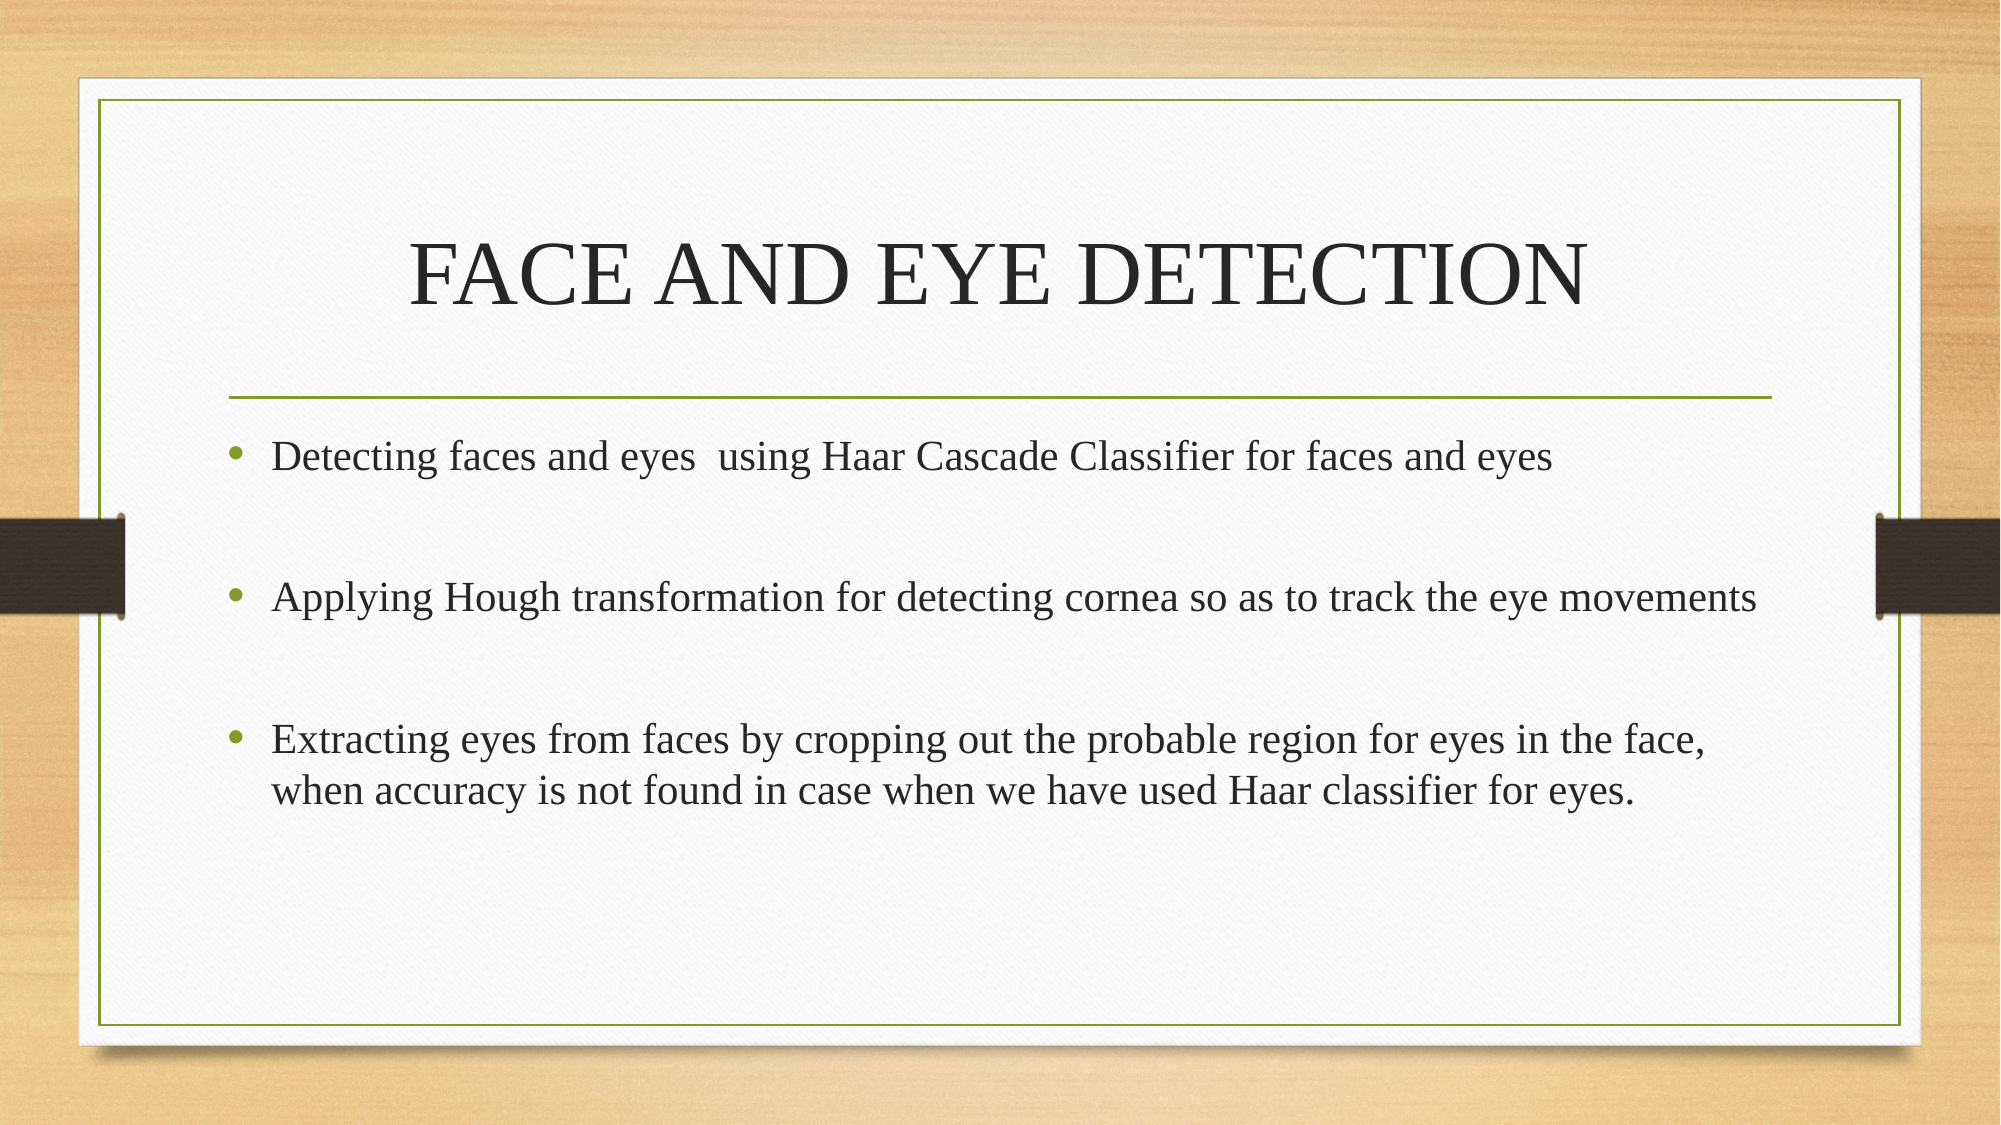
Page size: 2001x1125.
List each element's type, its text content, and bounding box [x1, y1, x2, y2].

list Detecting faces and eyes using Haar Cascade Classifier for faces and eyes Applying Hough transformation for detecting cornea so as to track the eye movements Extracting eyes from faces by cropping out the probable region for eyes in the face, when accuracy is not found in case when we have used Haar classifier for eyes. [212, 419, 1788, 964]
picture [0, 0, 2001, 1125]
title FACE AND EYE DETECTION [212, 161, 1788, 375]
